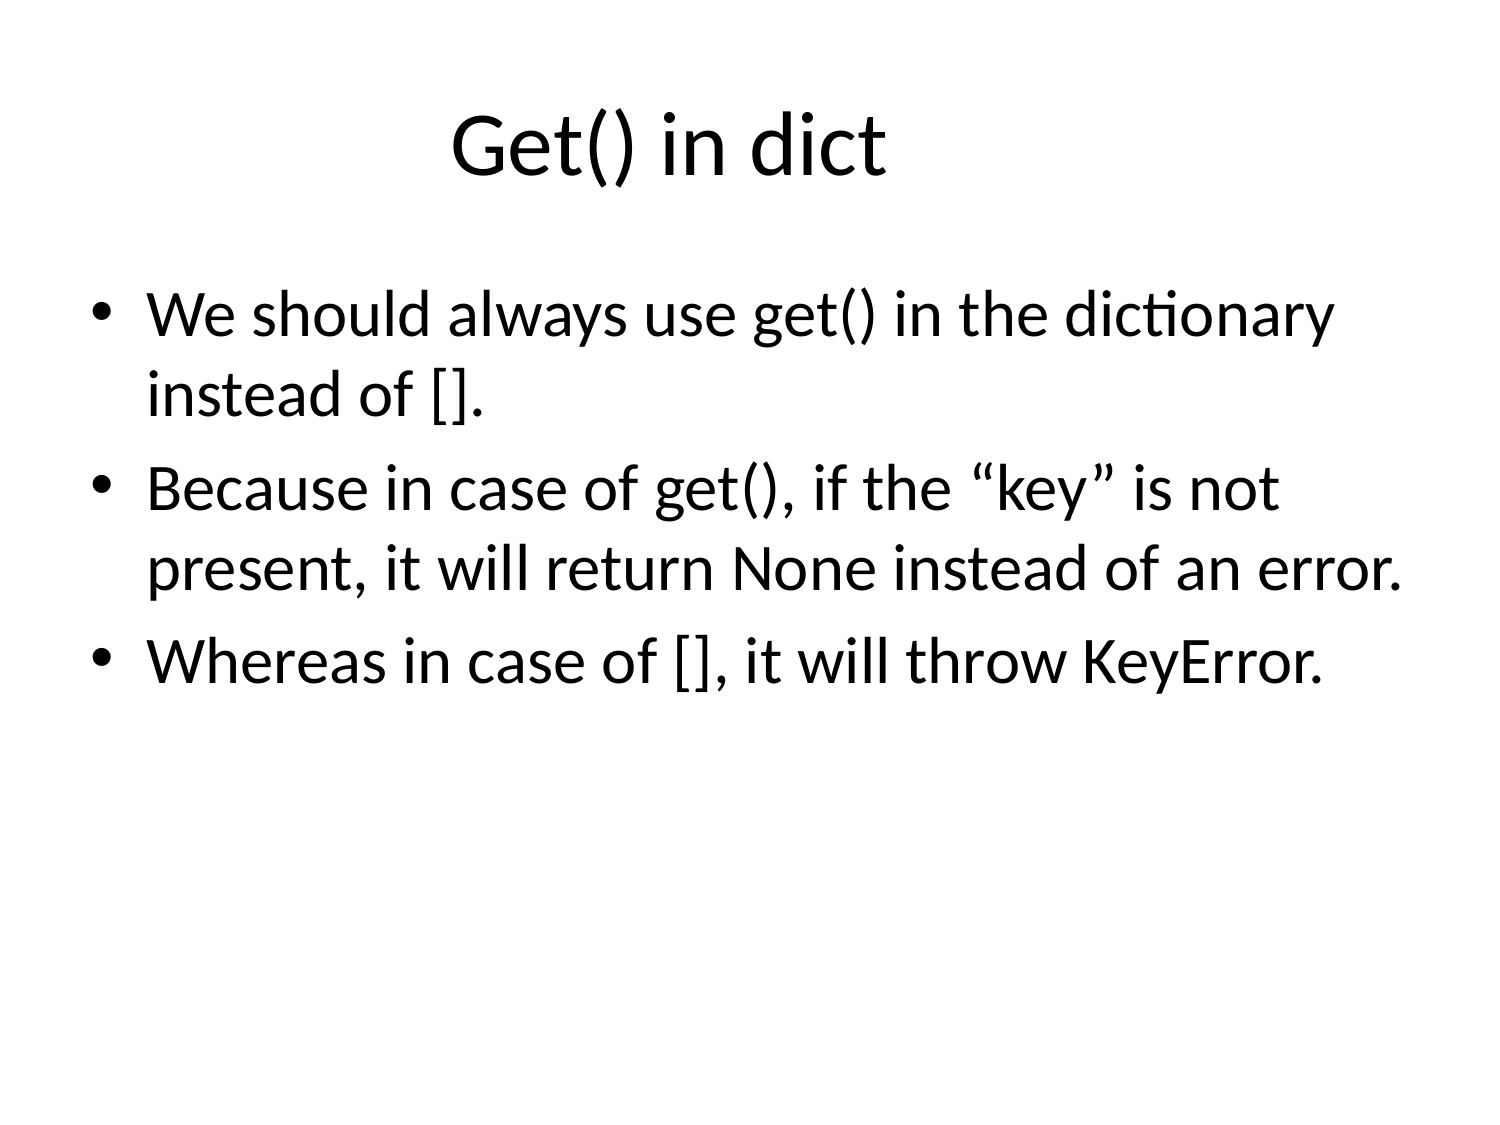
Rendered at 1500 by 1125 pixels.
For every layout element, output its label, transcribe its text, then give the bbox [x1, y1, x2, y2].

list We should always use get() in the dictionary instead of []. Because in case of get(), if the “key” is not present, it will return None instead of an error. Whereas in case of [], it will throw KeyError. [75, 262, 1425, 1005]
title Get() in dict [75, 45, 1425, 233]
